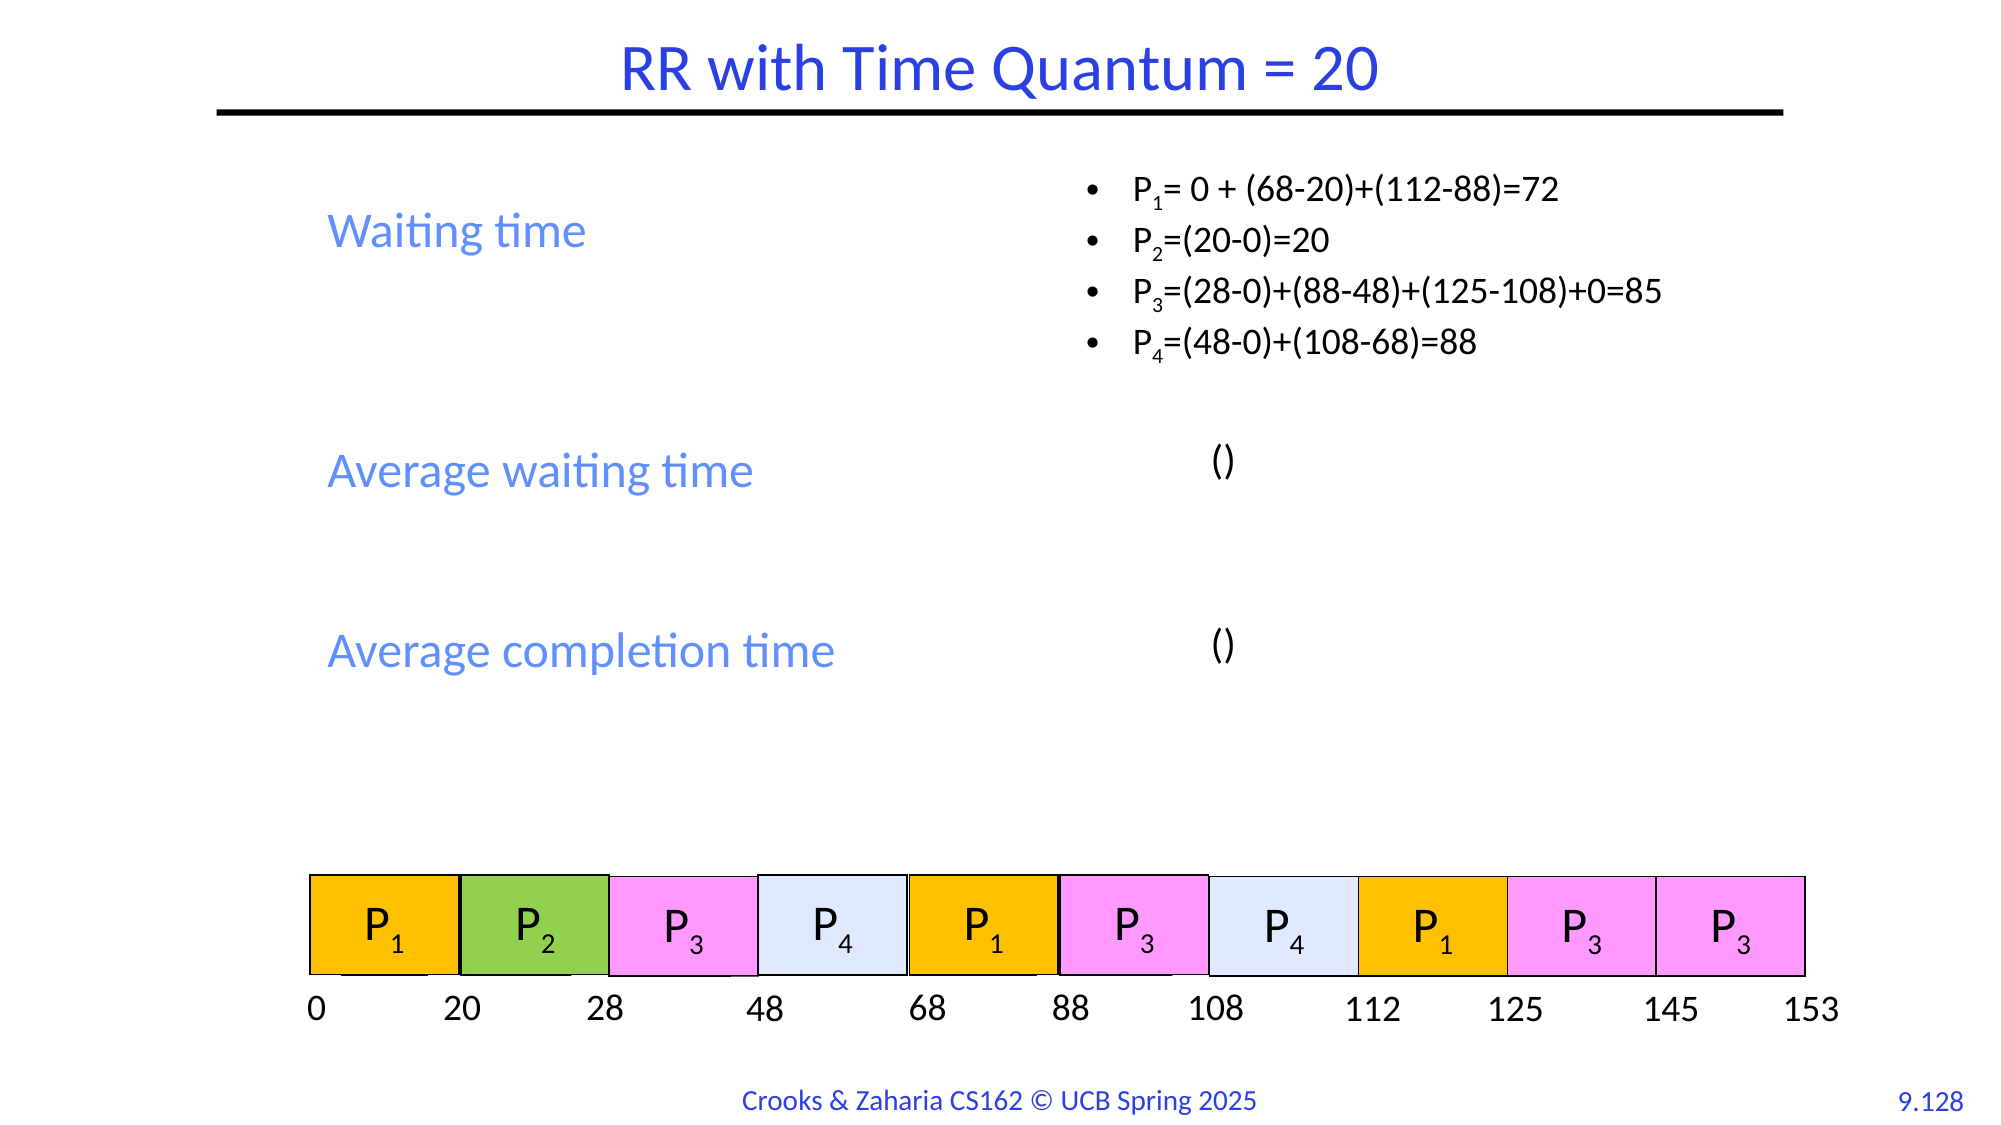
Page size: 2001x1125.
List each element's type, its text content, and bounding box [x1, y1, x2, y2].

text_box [757, 874, 907, 1036]
text_box P1= 0 + (68-20)+(112-88)=72 P2=(20-0)=20 P3=(28-0)+(88-48)+(125-108)+0=85 P4=(48-0)+(108-68)=88 [996, 156, 2000, 376]
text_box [908, 874, 1058, 1036]
text_box Waiting time Average waiting time Average completion time [237, 190, 1125, 686]
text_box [1209, 875, 1866, 1037]
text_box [460, 874, 609, 1036]
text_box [1059, 874, 1210, 1036]
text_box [608, 875, 755, 1037]
title RR with Time Quantum = 20 [216, 24, 1784, 113]
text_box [287, 874, 459, 1036]
